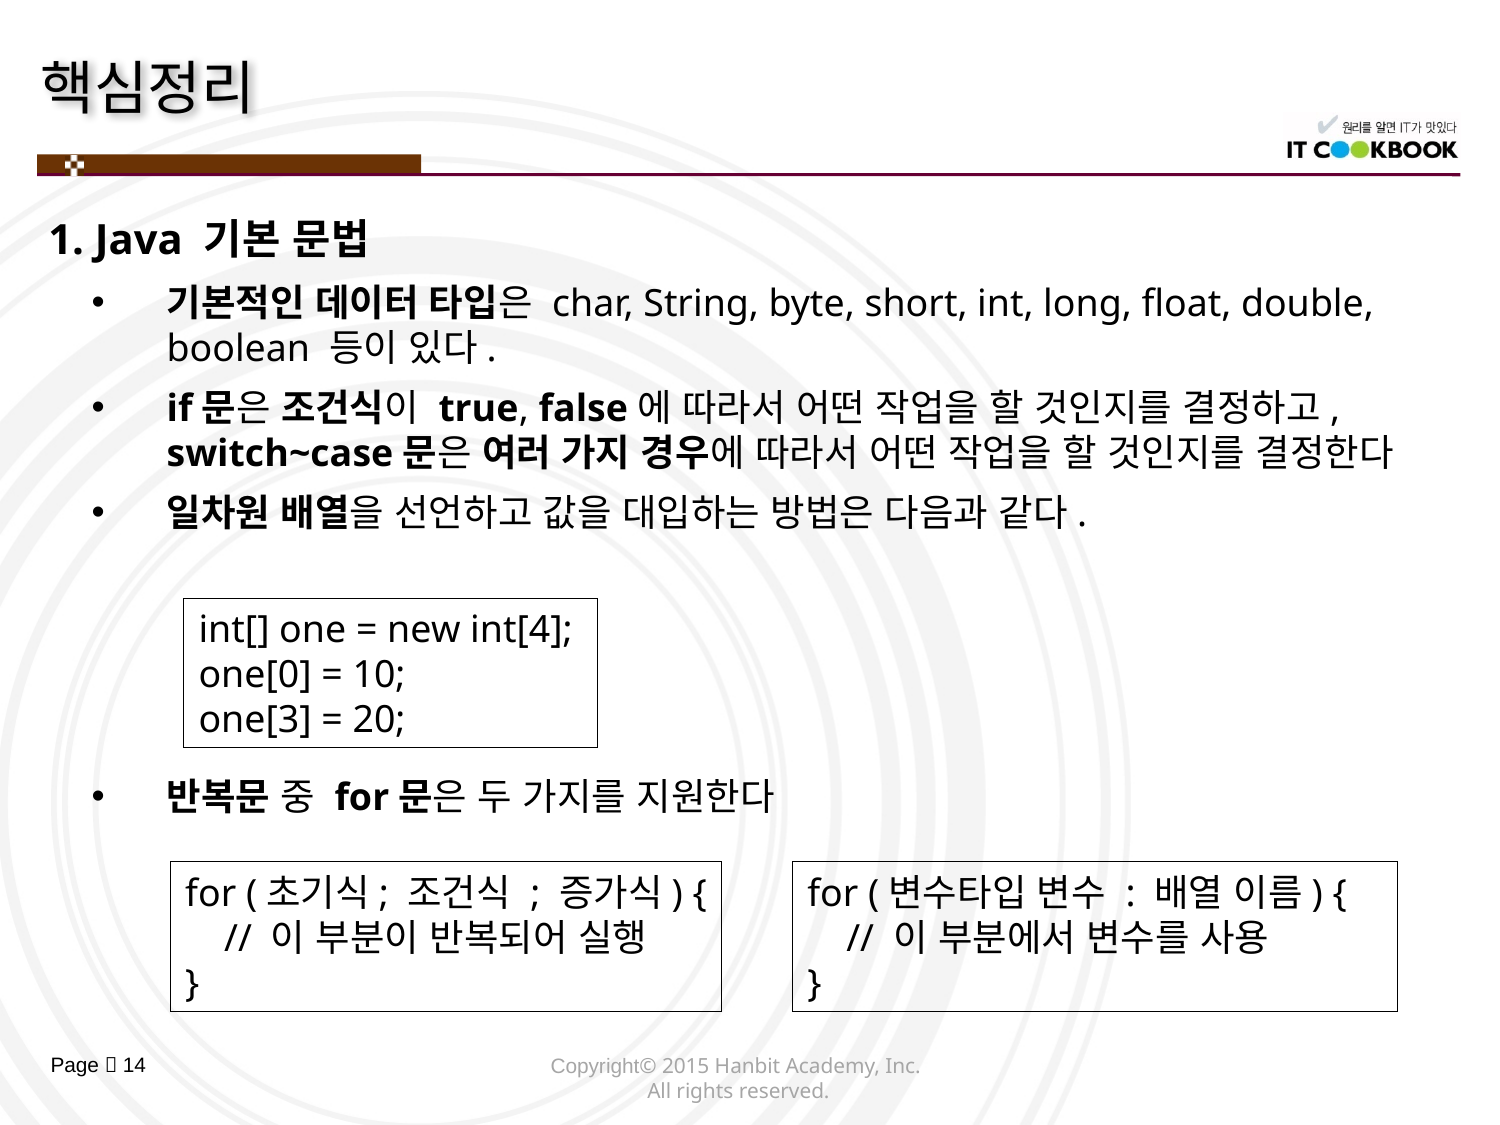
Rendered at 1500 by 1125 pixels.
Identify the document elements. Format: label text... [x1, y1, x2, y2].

list 1. Java 기본 문법 기본적인 데이터 타입은 char, String, byte, short, int, long, float, double, boolean 등이 있다. if문은 조건식이 true, false에 따라서 어떤 작업을 할 것인지를 결정하고, switch~case문은 여러 가지 경우에 따라서 어떤 작업을 할 것인지를 결정한다 일차원 배열을 선언하고 값을 대입하는 방법은 다음과 같다. 반복문 중 for문은 두 가지를 지원한다 [48, 212, 1448, 1029]
text_box for (변수타입 변수 : 배열 이름) { // 이 부분에서 변수를 사용 } [792, 861, 1398, 1012]
text_box int[] one = new int[4]; one[0] = 10; one[3] = 20; [183, 598, 598, 748]
text_box for (초기식; 조건식 ; 증가식) { // 이 부분이 반복되어 실행 } [170, 861, 722, 1012]
picture [0, 35, 1500, 1125]
